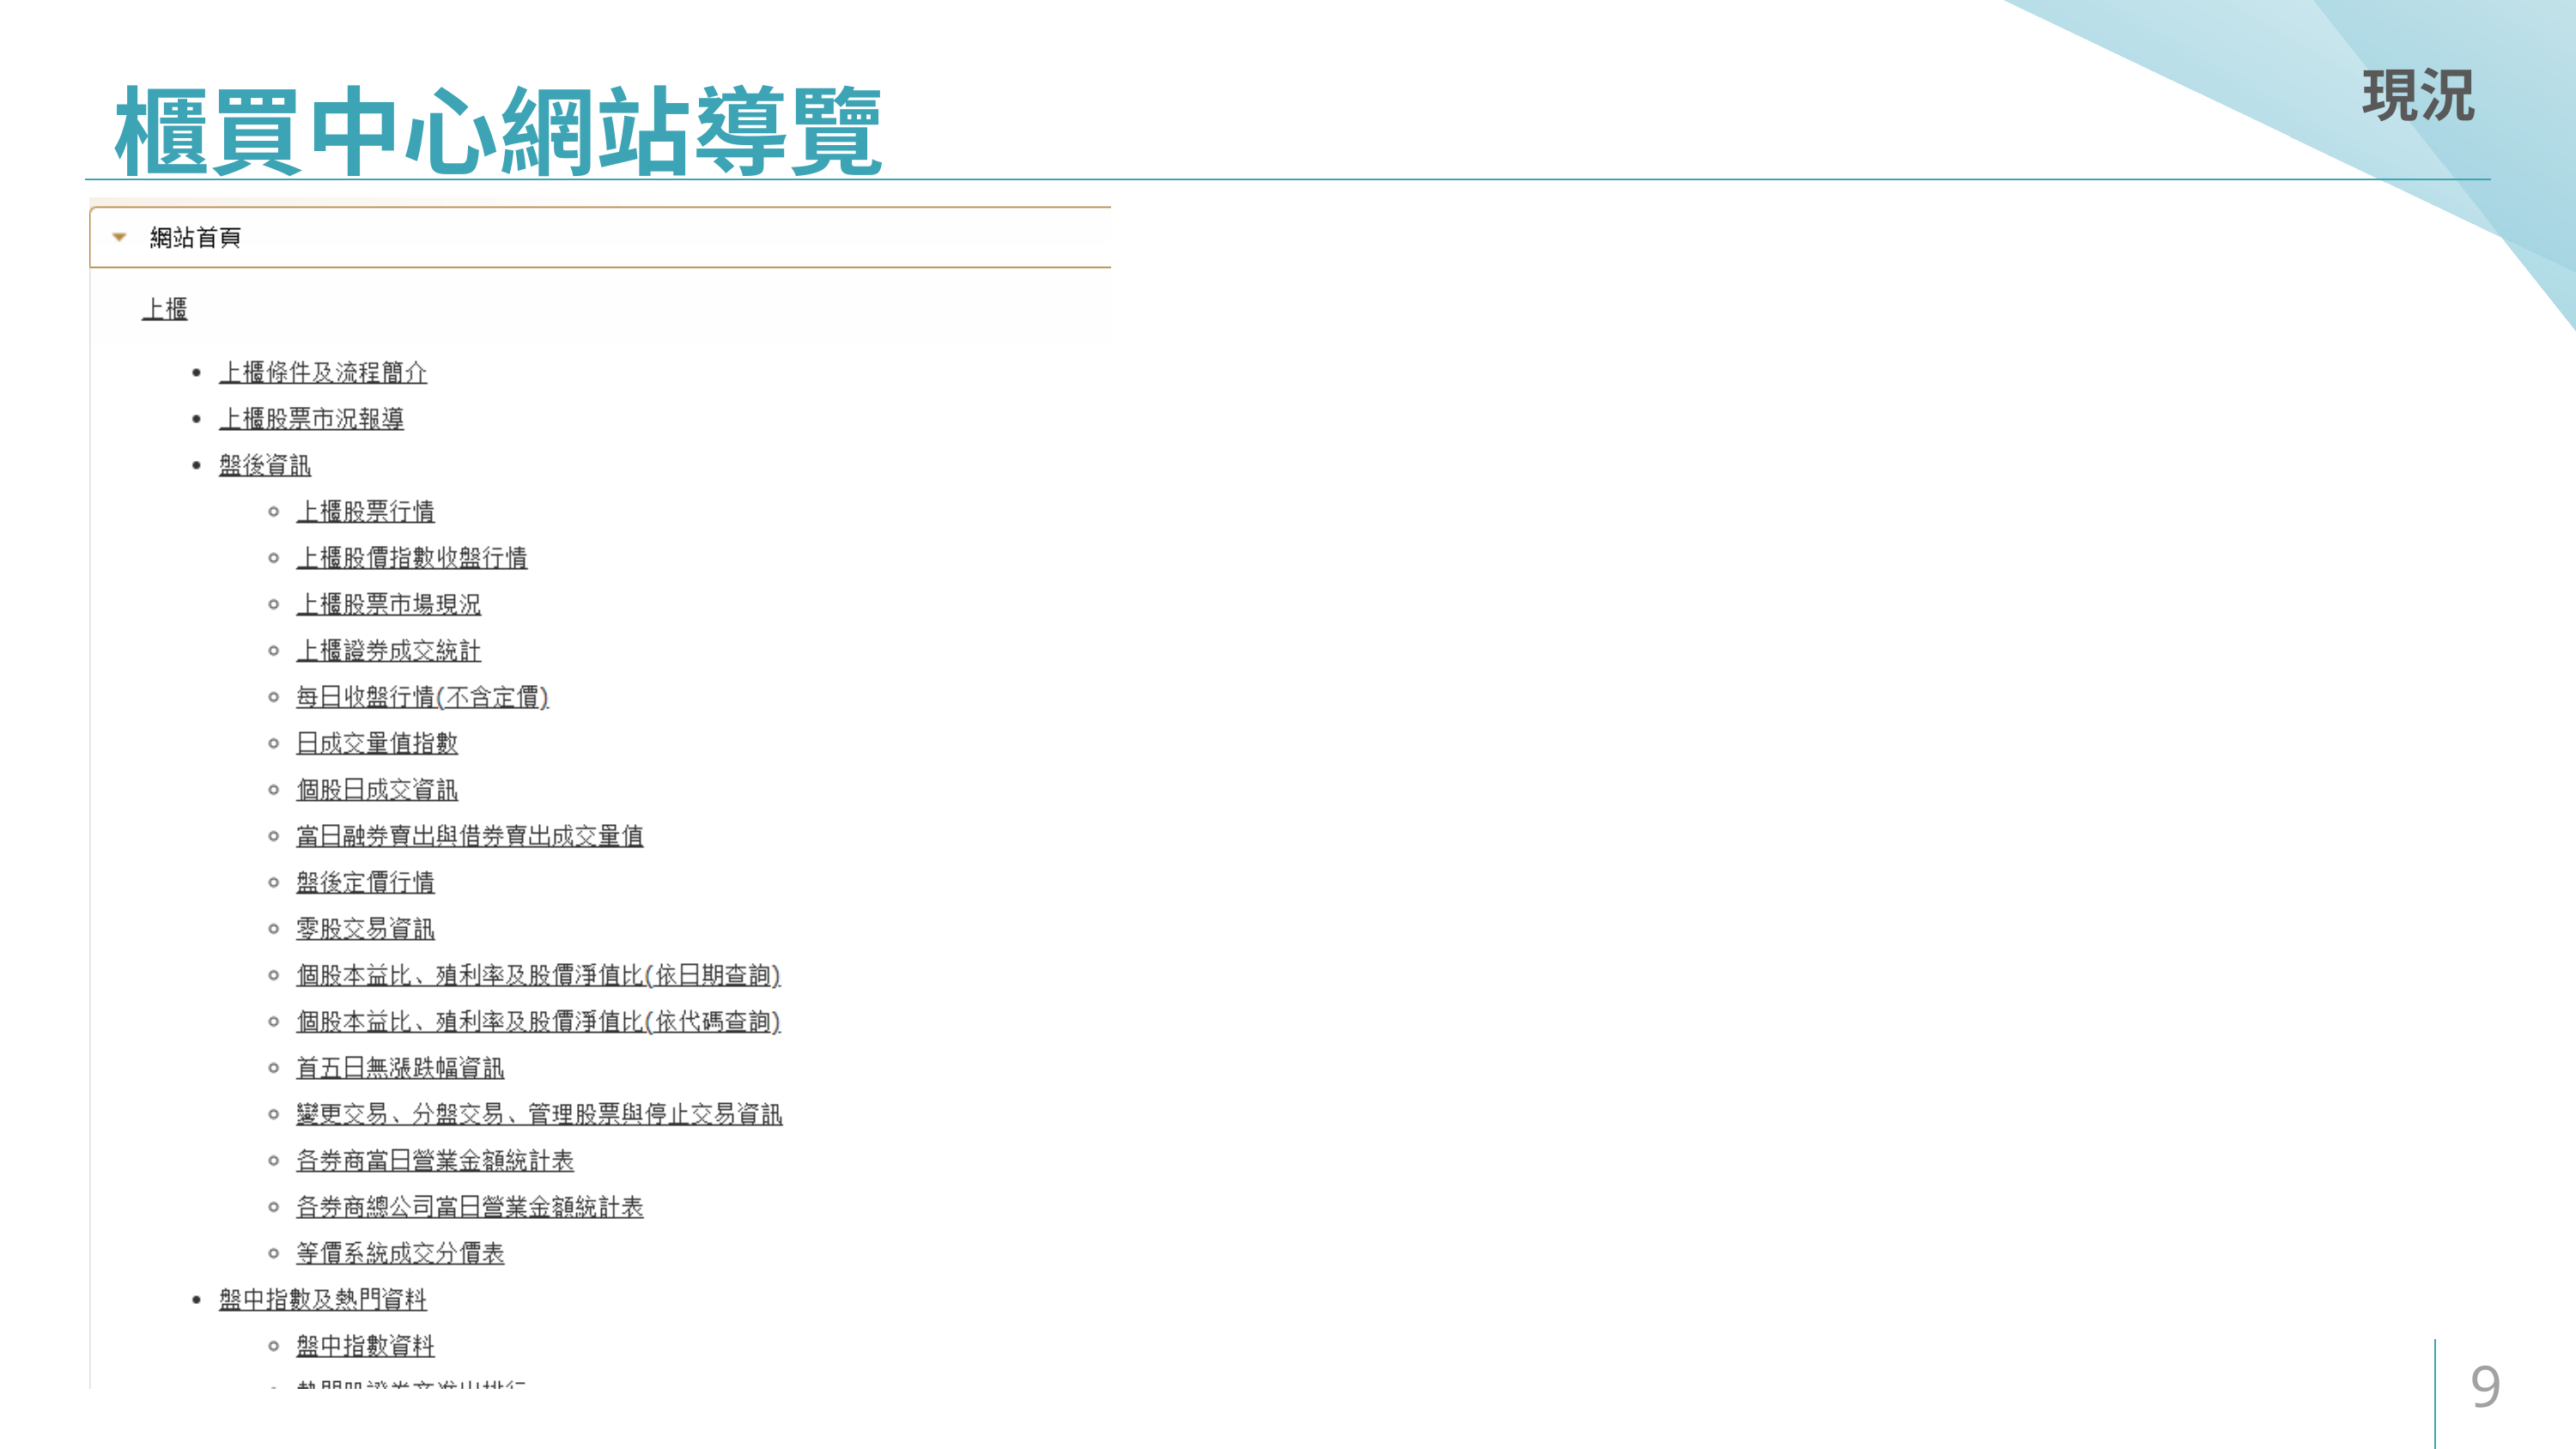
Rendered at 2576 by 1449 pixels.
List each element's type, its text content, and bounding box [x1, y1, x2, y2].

slide_number 9 [2446, 1350, 2575, 1428]
title 櫃買中心網站導覽 [89, 21, 2448, 179]
text_box 現況 [2169, 52, 2576, 134]
picture [89, 197, 1111, 1389]
